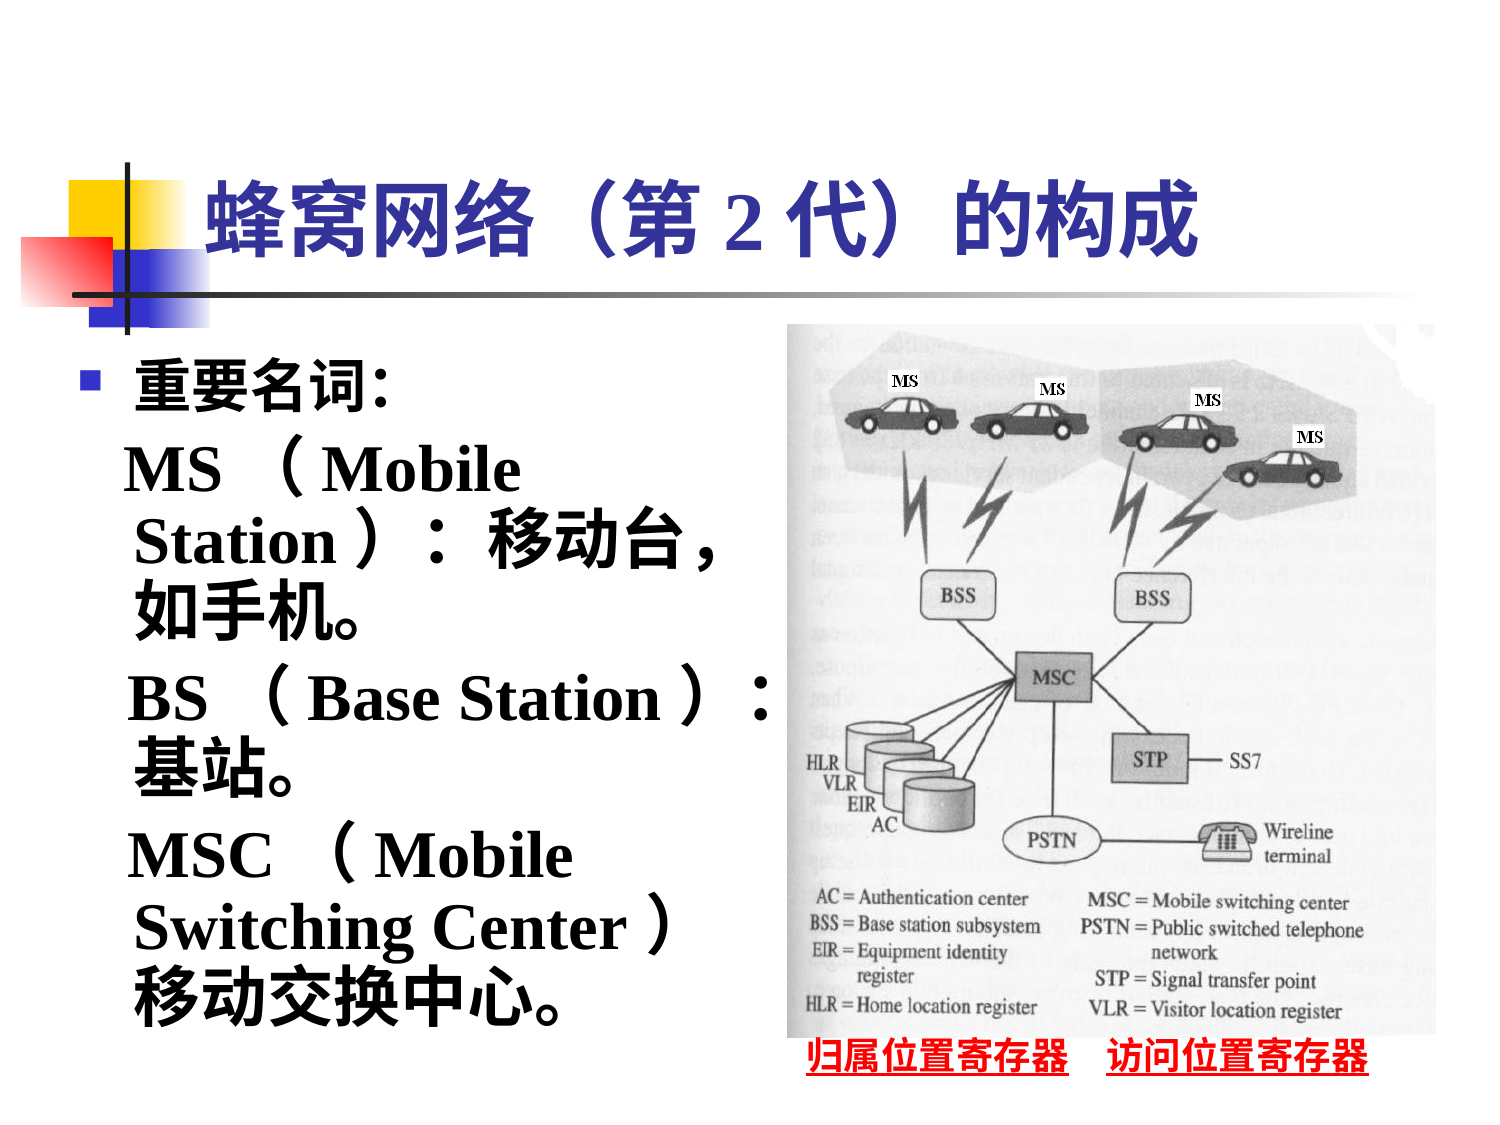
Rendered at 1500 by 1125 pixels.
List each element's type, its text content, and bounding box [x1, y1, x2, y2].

text_box 访问位置寄存器 [1087, 1047, 1388, 1085]
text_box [787, 324, 1438, 1038]
title 蜂窝网络（第2代）的构成 [188, 34, 1468, 276]
text_box 归属位置寄存器 [787, 1046, 1087, 1085]
list 重要名词： MS（Mobile Station）：移动台，如手机。 BS（Base Station）：基站。 MSC（Mobile Switching Center）移动交换中心。 [62, 349, 763, 1063]
